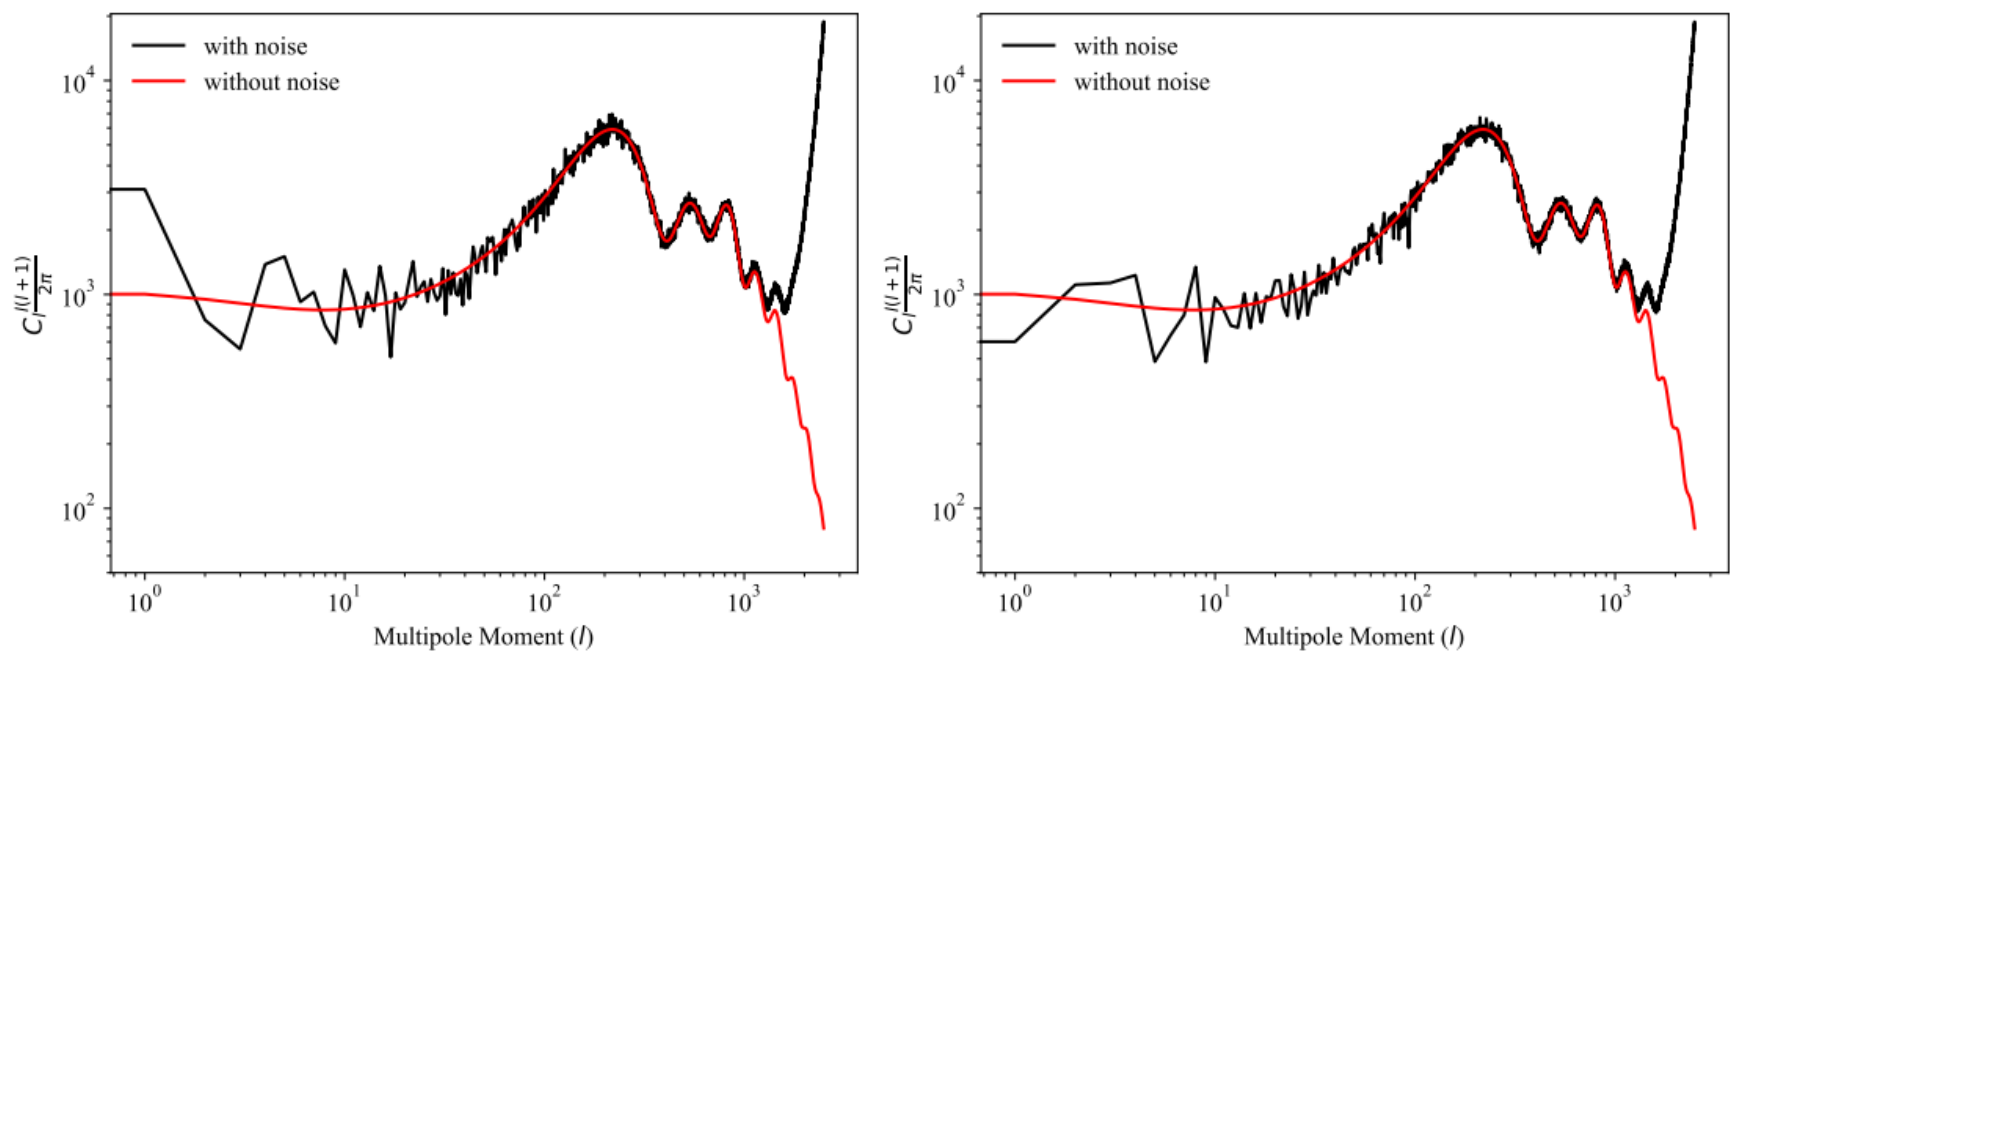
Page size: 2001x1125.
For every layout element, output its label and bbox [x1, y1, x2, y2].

picture [0, 0, 1743, 666]
